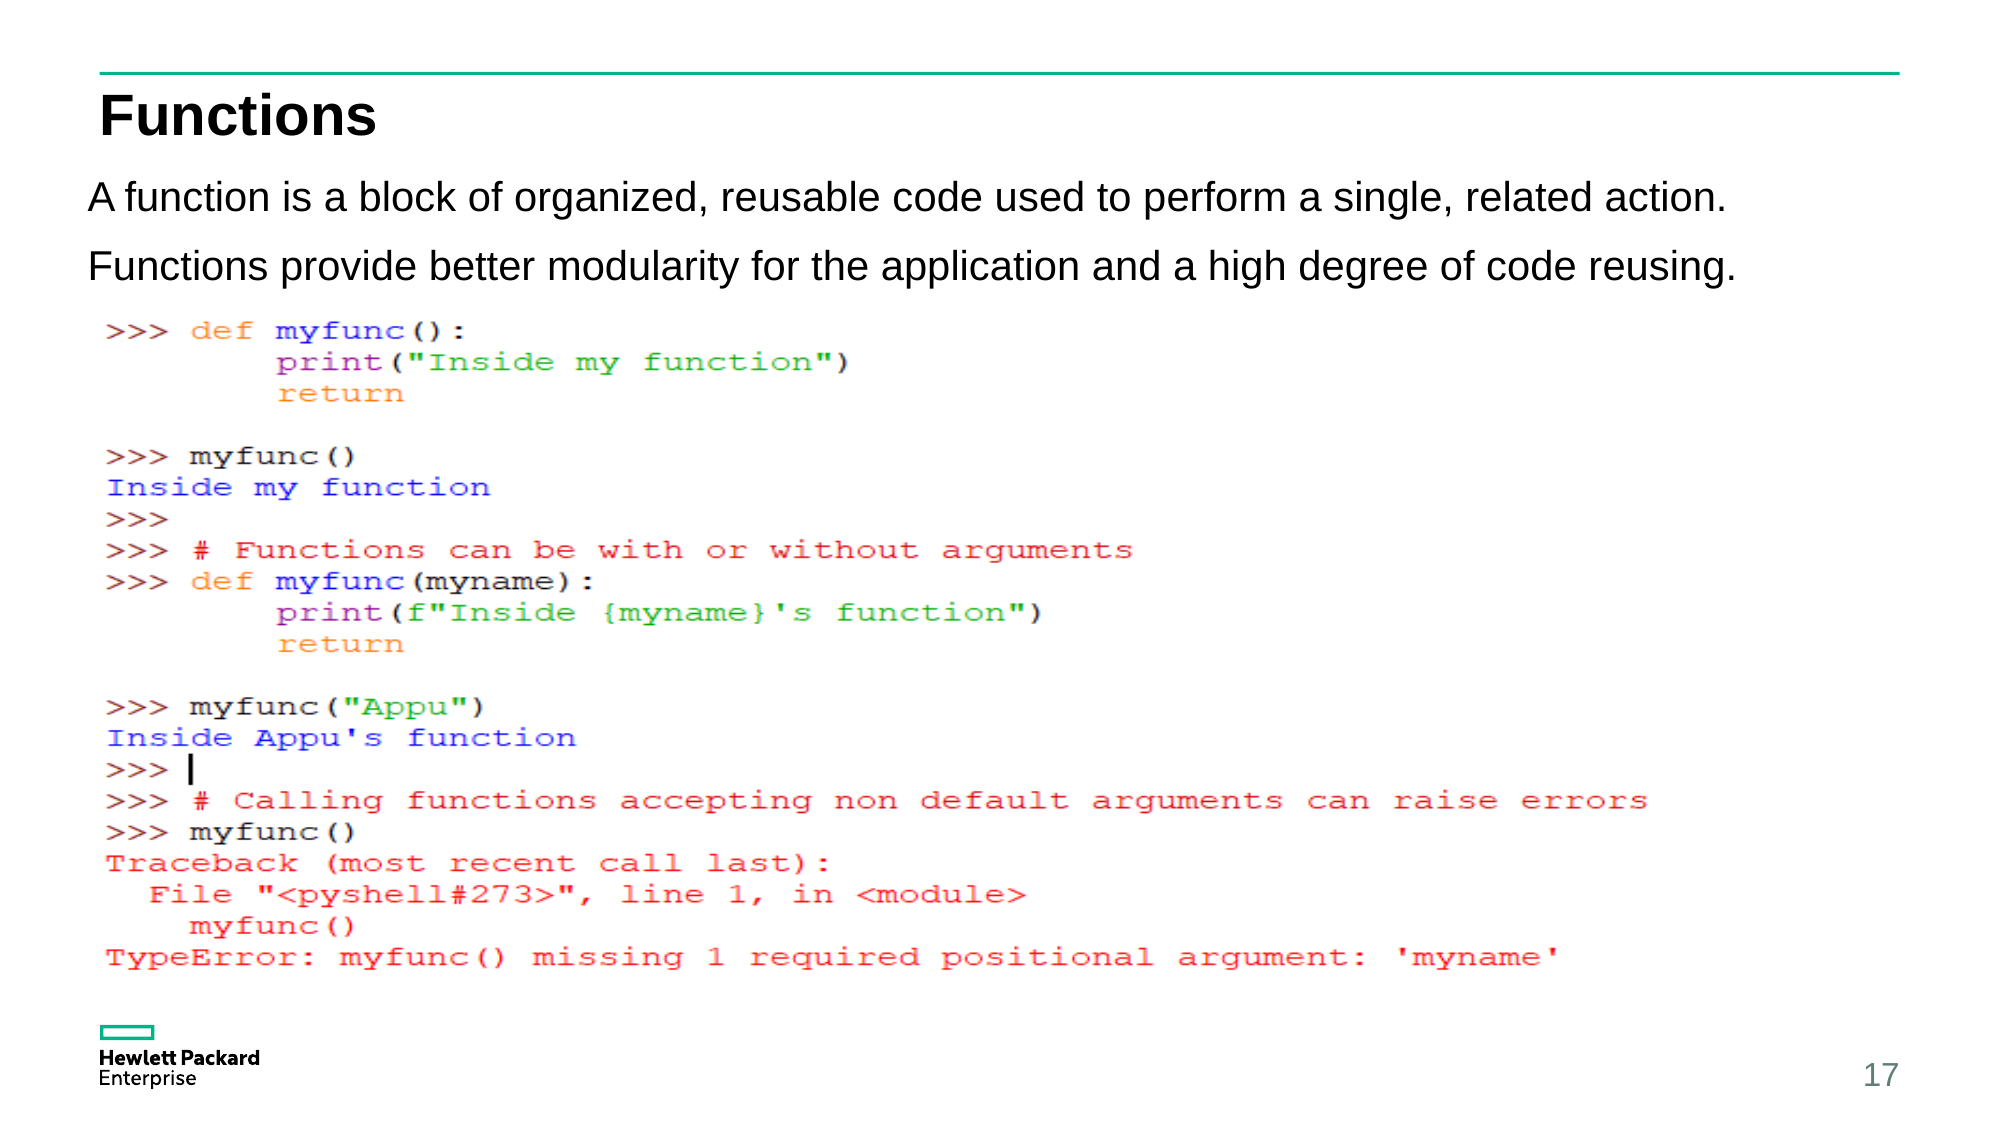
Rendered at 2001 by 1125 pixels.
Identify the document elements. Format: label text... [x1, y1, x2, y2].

list A function is a block of organized, reusable code used to perform a single, related action. Functions provide better modularity for the application and a high degree of code reusing. [87, 174, 1887, 238]
slide_number 17 [1812, 1054, 1900, 1093]
picture [99, 314, 1663, 981]
title Functions [99, 85, 1900, 225]
